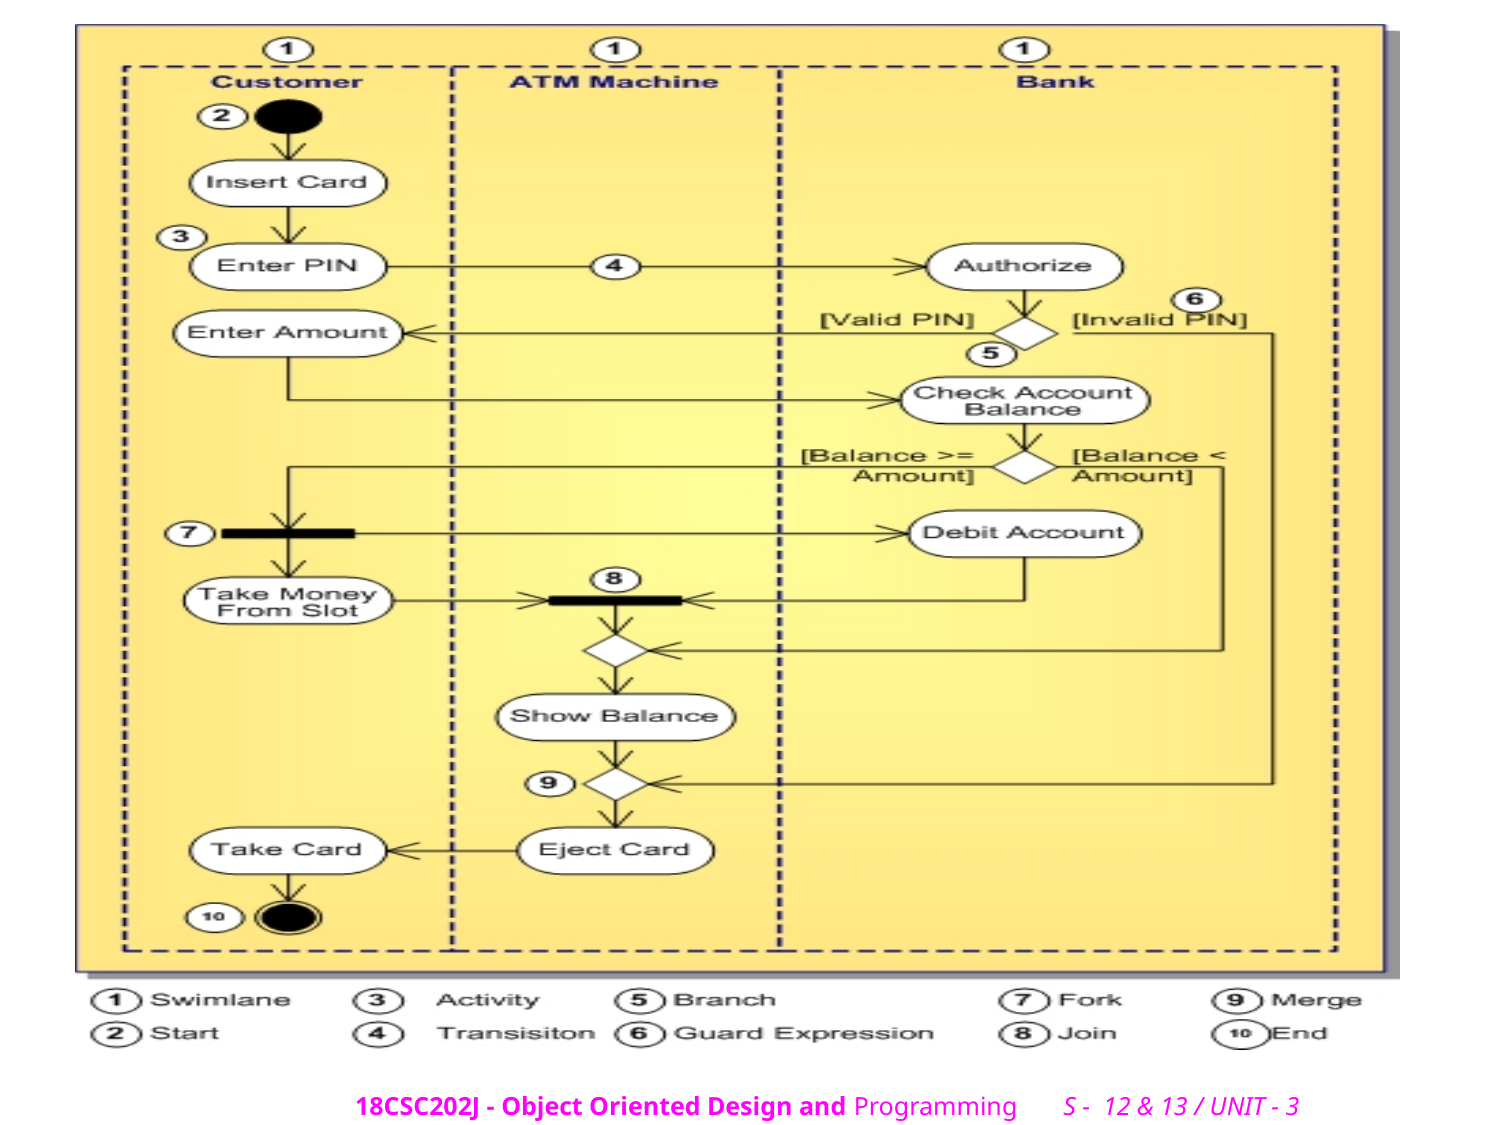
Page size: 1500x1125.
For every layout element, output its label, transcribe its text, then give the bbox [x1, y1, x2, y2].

text_box 18CSC202J - Object Oriented Design and Programming S - 12 & 13 / UNIT - 3 [190, 1081, 1465, 1125]
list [74, 24, 1401, 1051]
